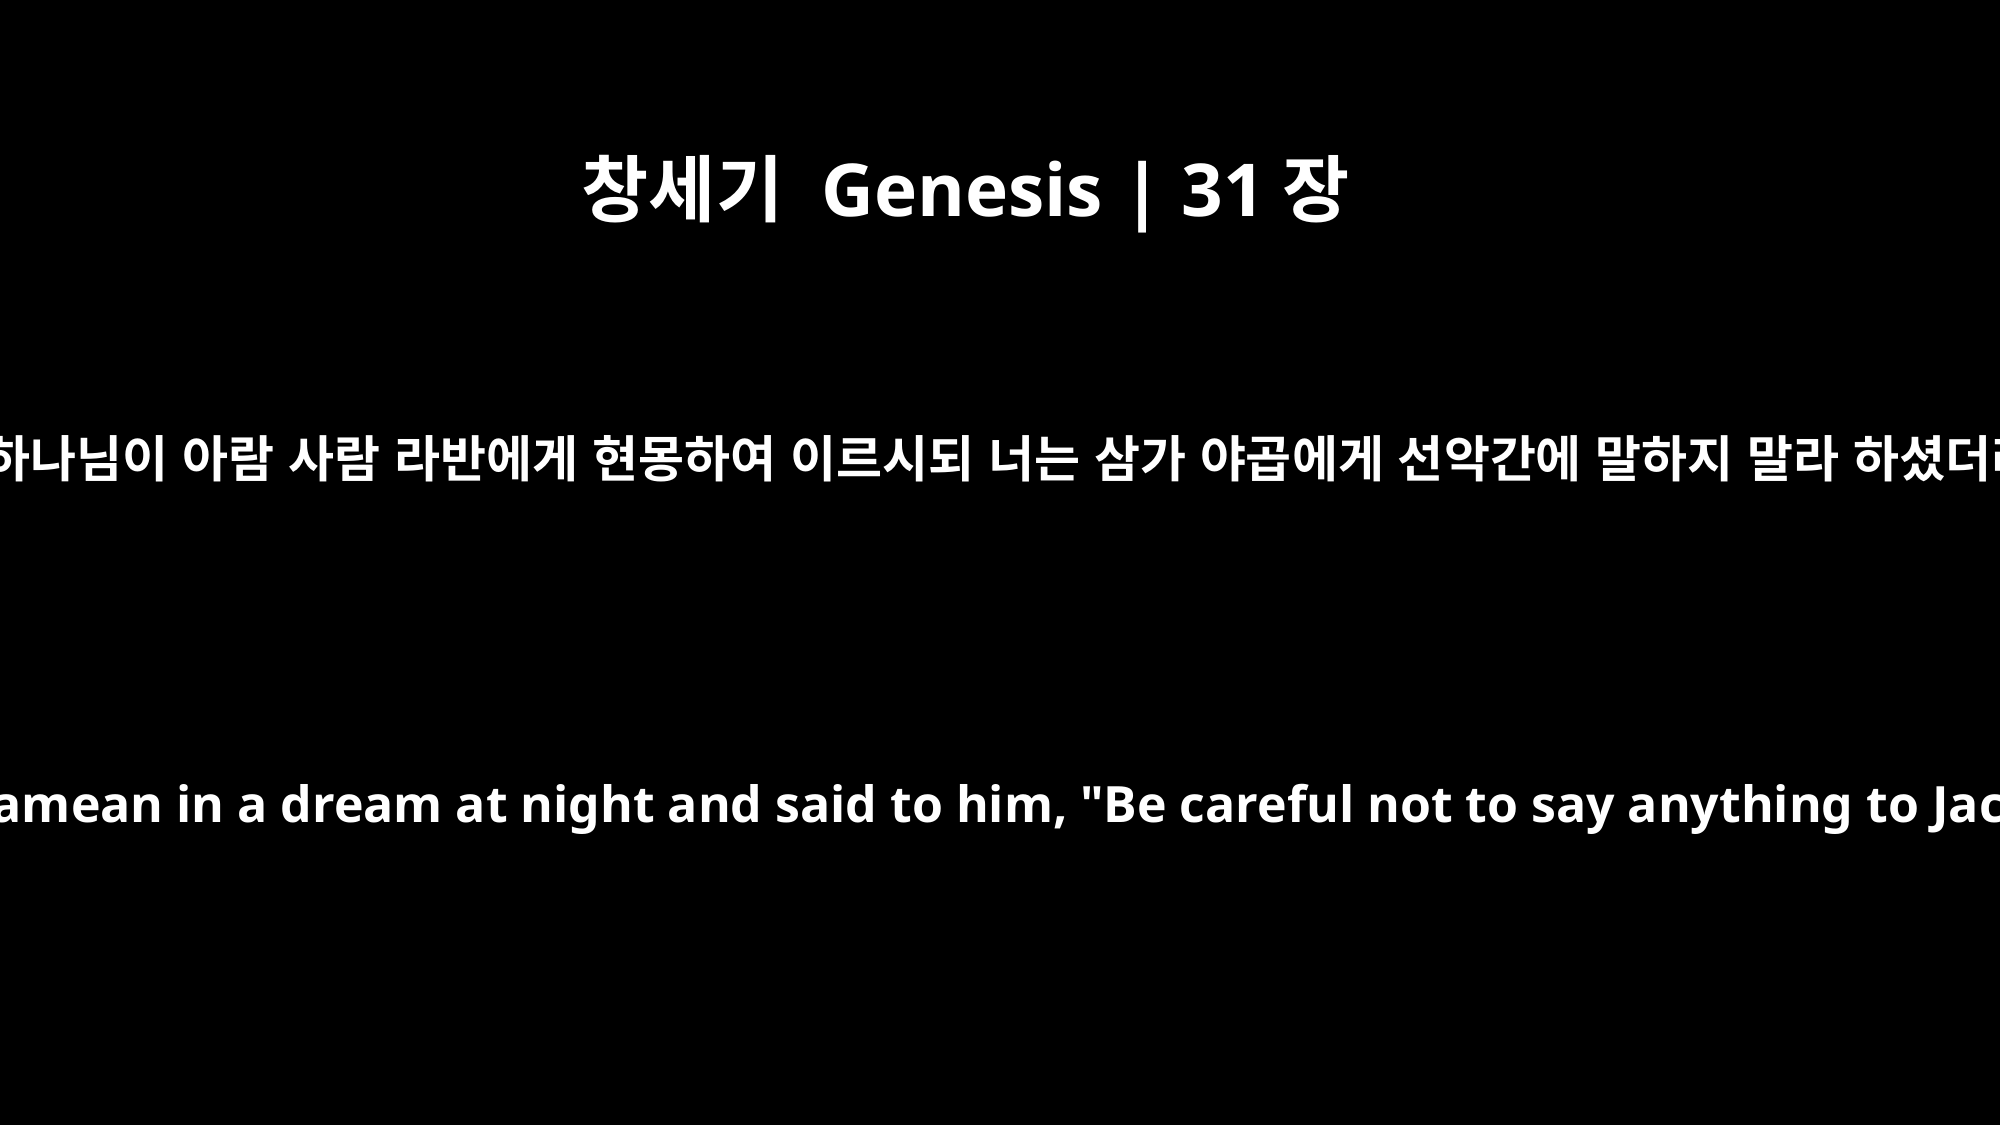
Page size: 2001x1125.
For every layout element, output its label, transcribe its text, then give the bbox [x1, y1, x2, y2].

text_box Then God came to Laban the Aramean in a dream at night and said to him, "Be careful not to say anything to Jacob, either good or bad." [0, 764, 2000, 840]
text_box 24 밤에 하나님이 아람 사람 라반에게 현몽하여 이르시되 너는 삼가 야곱에게 선악간에 말하지 말라 하셨더라 [0, 359, 2000, 495]
text_box 창세기 Genesis | 31장 [566, 136, 1365, 239]
